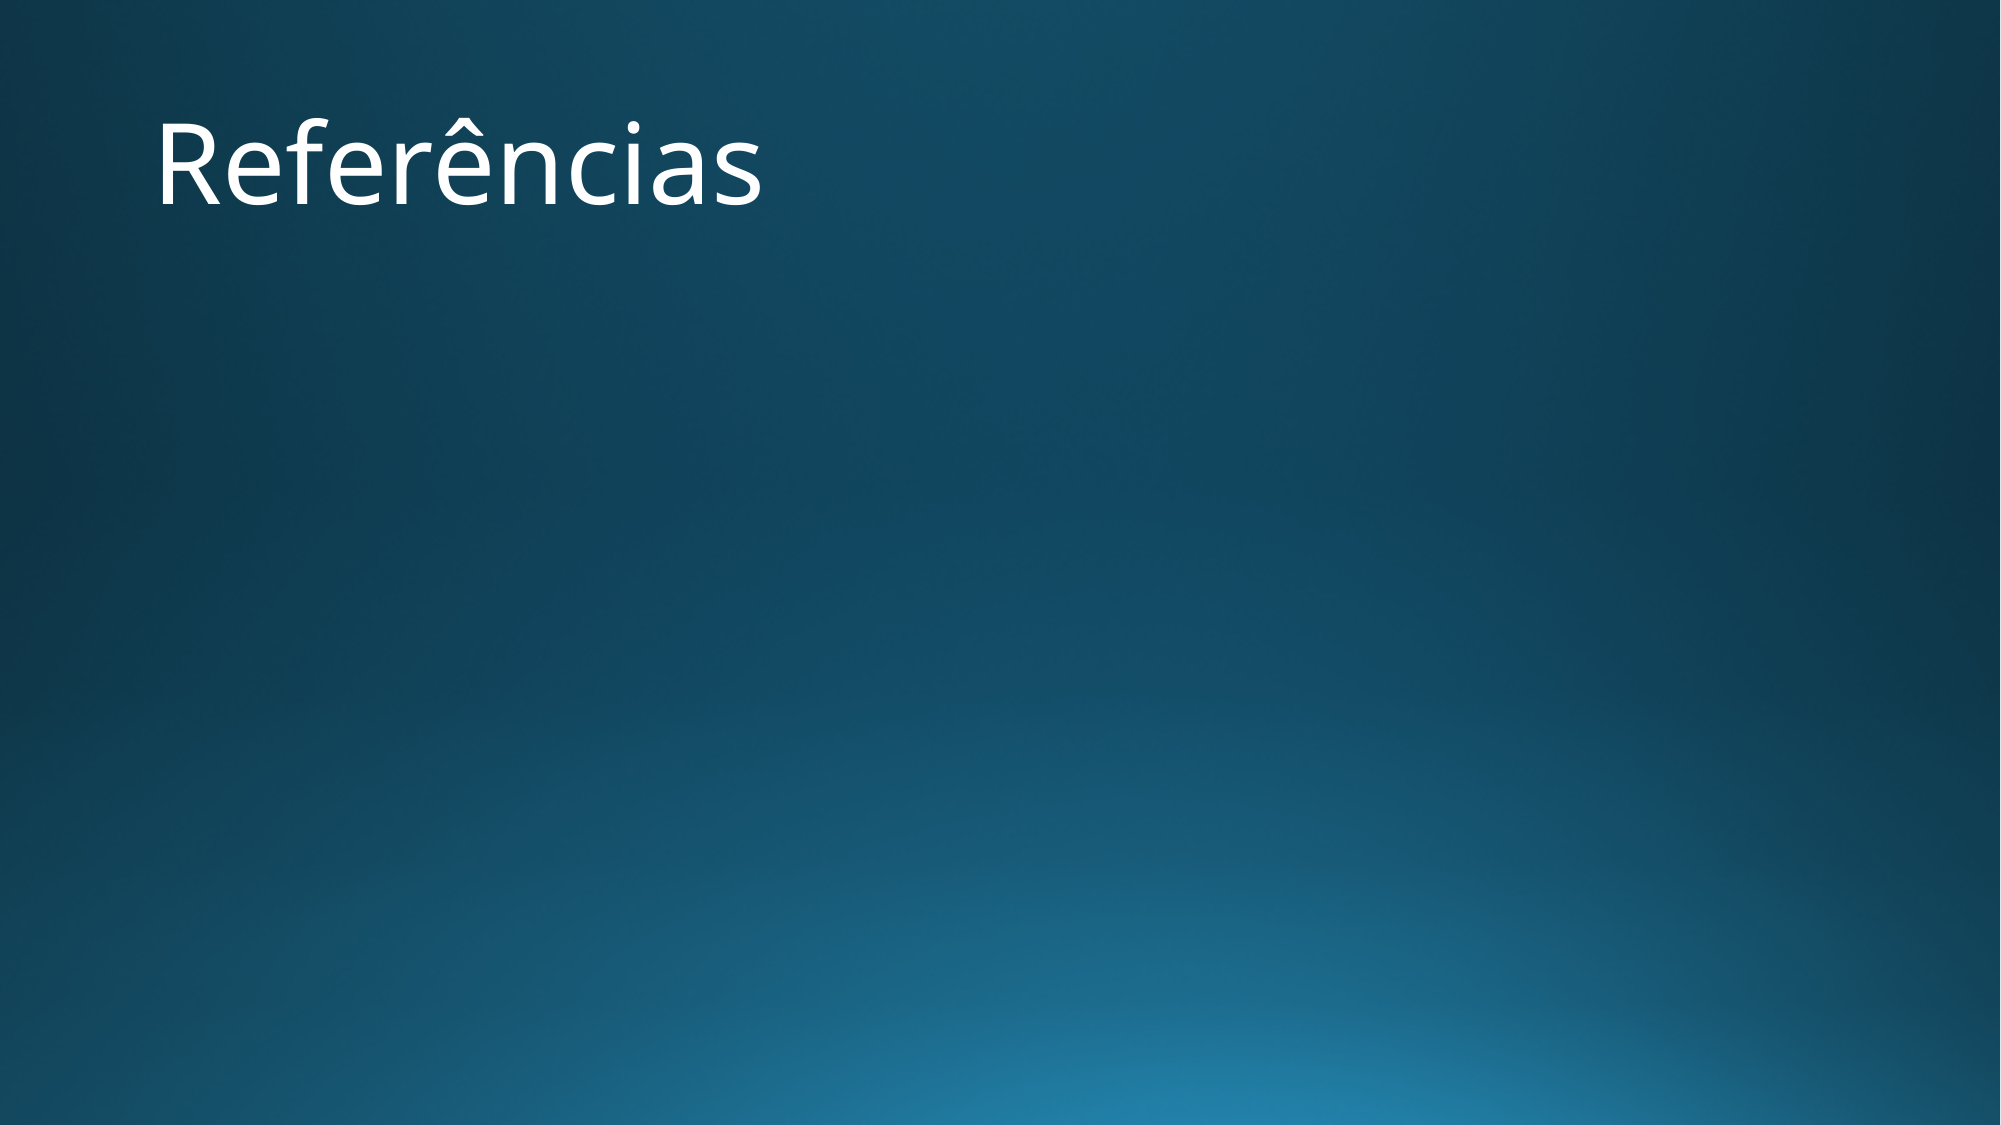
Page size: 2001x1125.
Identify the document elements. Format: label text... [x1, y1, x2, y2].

title Referências [137, 59, 1863, 278]
picture [0, 0, 2001, 1125]
